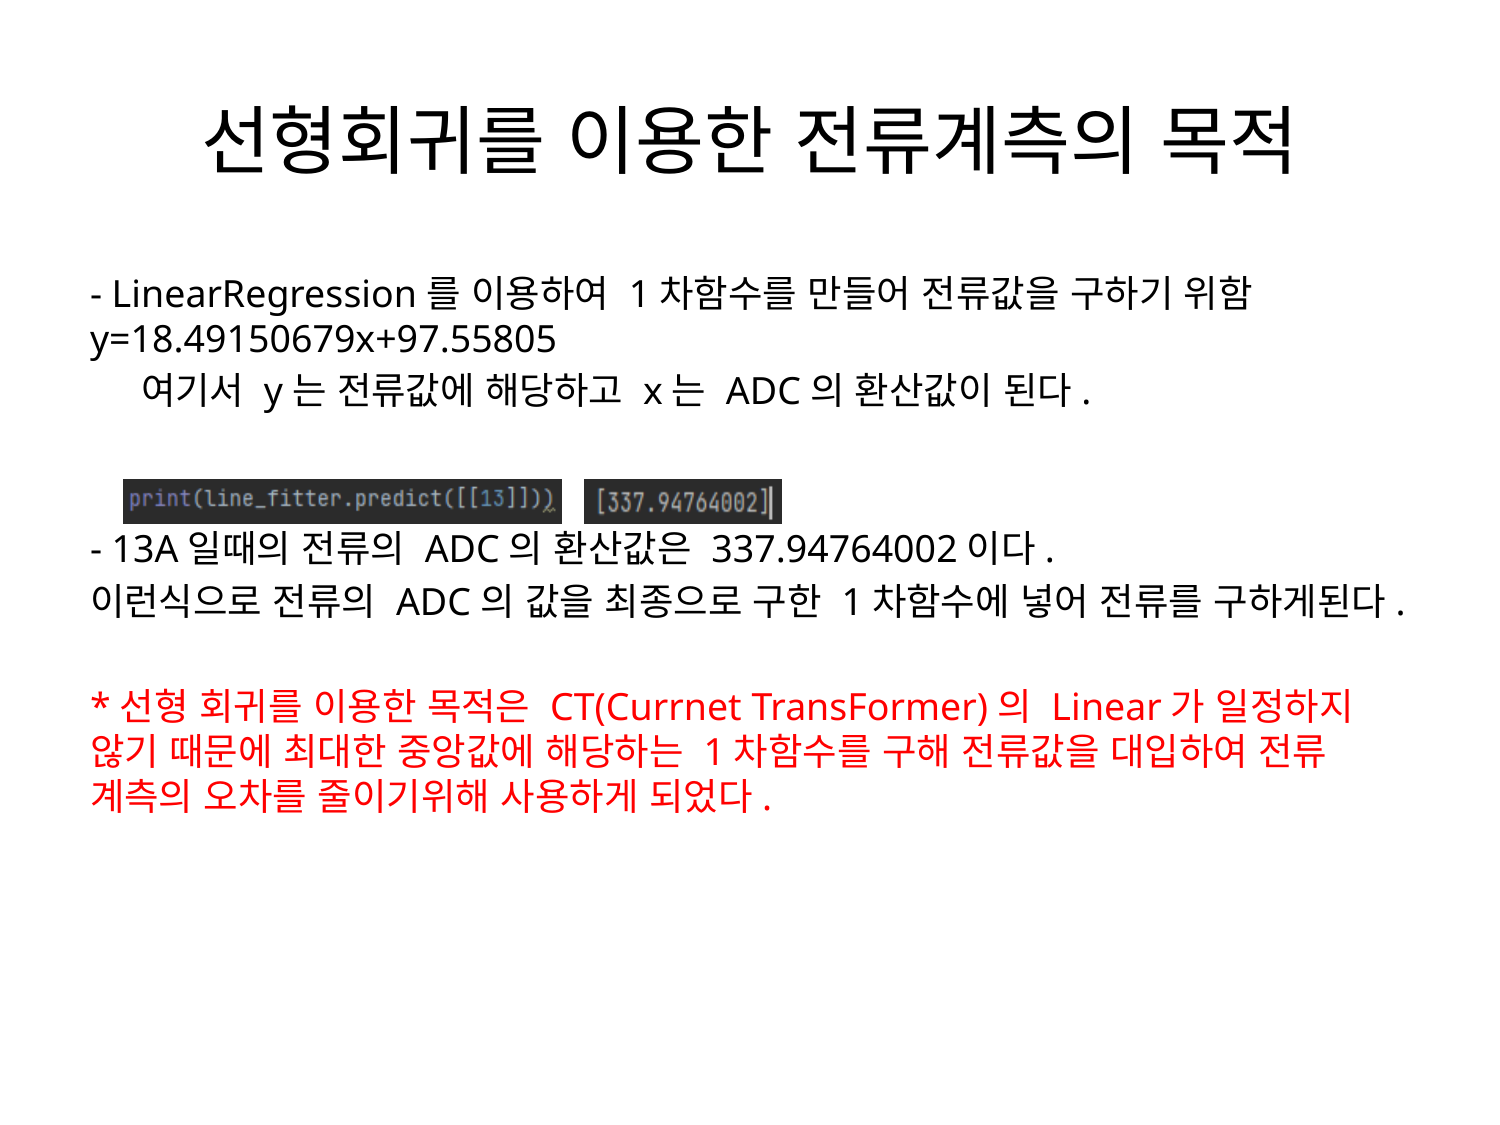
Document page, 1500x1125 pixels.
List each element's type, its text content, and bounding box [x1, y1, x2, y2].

title 선형회귀를 이용한 전류계측의 목적 [75, 45, 1425, 233]
list - LinearRegression를 이용하여 1차함수를 만들어 전류값을 구하기 위함 y=18.49150679x+97.55805 여기서 y는 전류값에 해당하고 x는 ADC의 환산값이 된다. - 13A일때의 전류의 ADC의 환산값은 337.94764002이다. 이런식으로 전류의 ADC의 값을 최종으로 구한 1차함수에 넣어 전류를 구하게된다. *선형 회귀를 이용한 목적은 CT(Currnet TransFormer)의 Linear가 일정하지 않기 때문에 최대한 중앙값에 해당하는 1차함수를 구해 전류값을 대입하여 전류 계측의 오차를 줄이기위해 사용하게 되었다. [75, 262, 1425, 1005]
picture [584, 479, 782, 524]
picture [123, 479, 562, 524]
